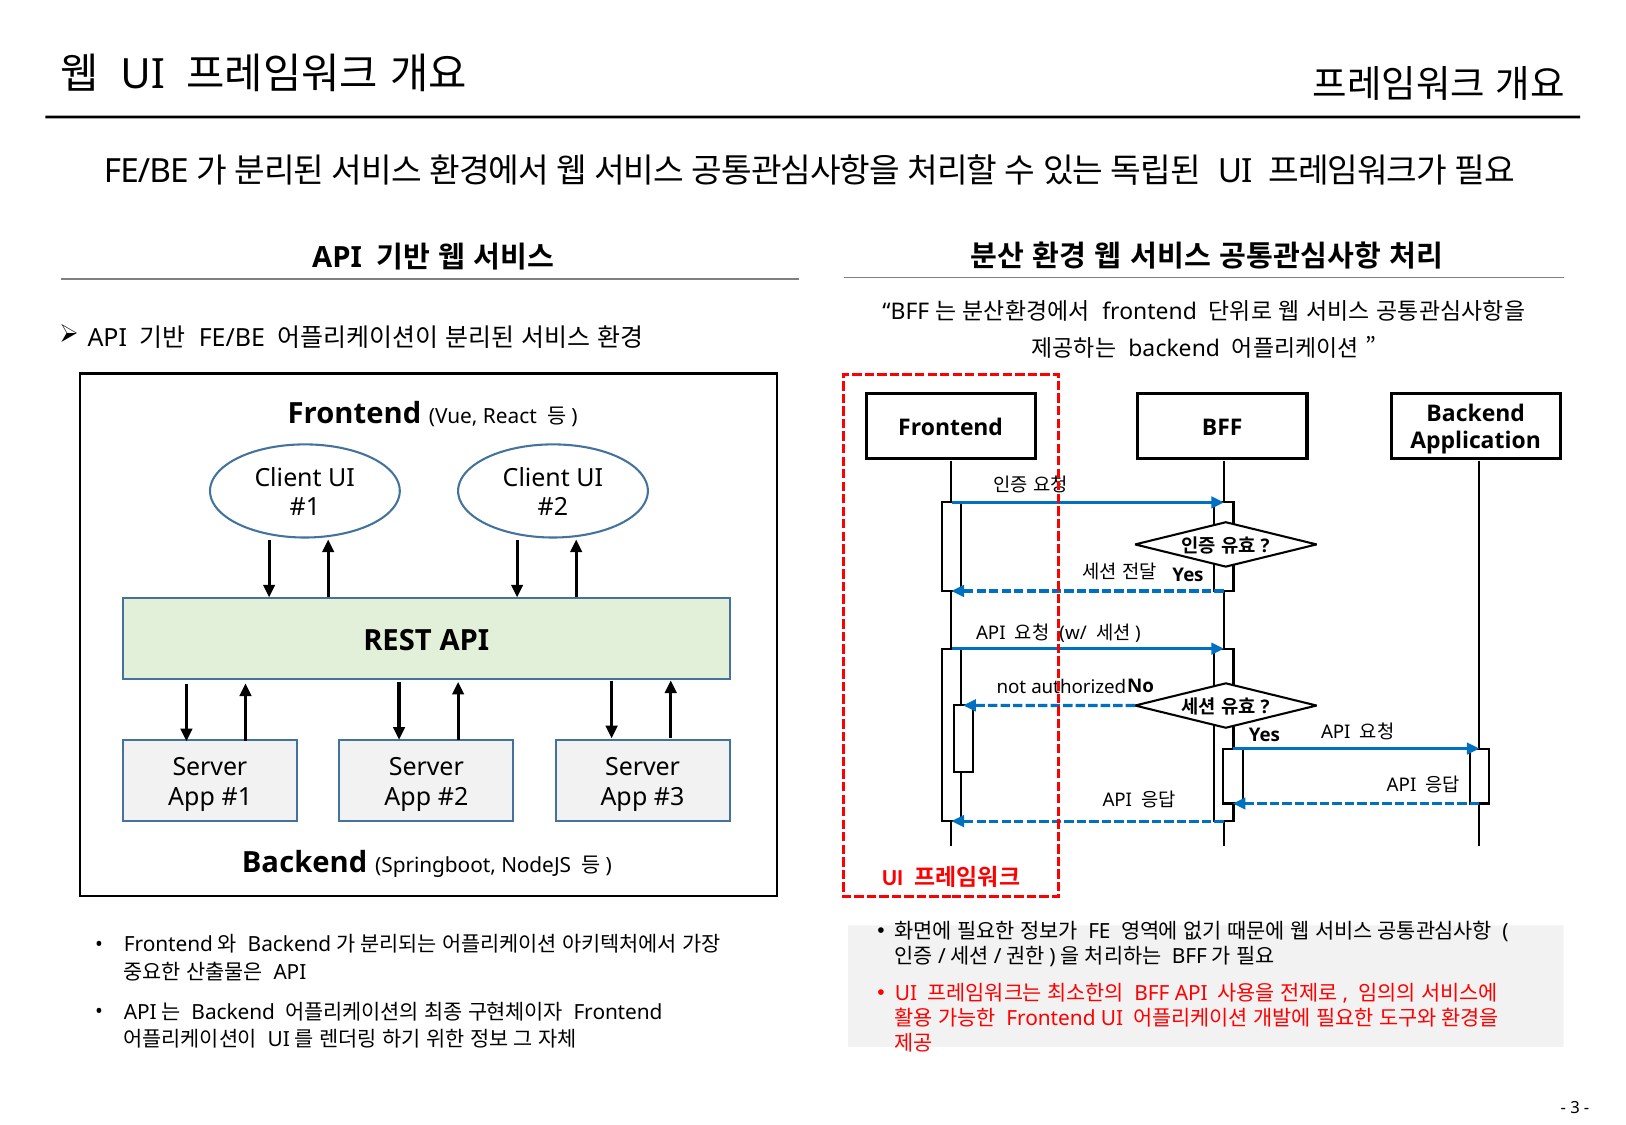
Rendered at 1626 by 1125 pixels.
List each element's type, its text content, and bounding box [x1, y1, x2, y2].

title 웹 UI 프레임워크 개요 [45, 46, 1112, 106]
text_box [269, 539, 329, 598]
text_box 화면에 필요한 정보가 FE 영역에 없기 때문에 웹 서비스 공통관심사항 (인증/세션/권한)을 처리하는 BFF가 필요 UI 프레임워크는 최소한의 BFF API 사용을 전제로, 임의의 서비스에 활용 가능한 Frontend UI 어플리케이션 개발에 필요한 도구와 환경을 제공 [847, 925, 1564, 1047]
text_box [186, 683, 246, 742]
text_box UI 프레임워크 [843, 373, 1060, 898]
text_box API 기반 FE/BE 어플리케이션이 분리된 서비스 환경 [44, 314, 683, 360]
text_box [517, 539, 577, 598]
text_box Backend (Springboot, NodeJS 등) [221, 834, 632, 887]
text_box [61, 229, 799, 279]
text_box Frontend (Vue, React 등) [257, 385, 608, 438]
text_box FE/BE가 분리된 서비스 환경에서 웹 서비스 공통관심사항을 처리할 수 있는 독립된 UI 프레임워크가 필요 [51, 134, 1576, 197]
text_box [950, 460, 1479, 846]
text_box Frontend와 Backend가 분리되는 어플리케이션 아키텍처에서 가장 중요한 산출물은 API API는 Backend 어플리케이션의 최종 구현체이자 Frontend 어플리케이션이 UI를 렌더링 하기 위한 정보 그 자체 [80, 920, 777, 1059]
text_box [79, 372, 778, 897]
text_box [611, 680, 671, 739]
text_box [1479, 748, 1490, 805]
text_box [843, 227, 1564, 278]
text_box BFF [1137, 392, 1308, 460]
list 프레임워크 개요 [1112, 46, 1580, 106]
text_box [399, 682, 459, 740]
text_box Backend Application [1390, 392, 1561, 460]
text_box “BFF는 분산환경에서 frontend 단위로 웹 서비스 공통관심사항을 제공하는 backend 어플리케이션 ” [844, 278, 1564, 369]
